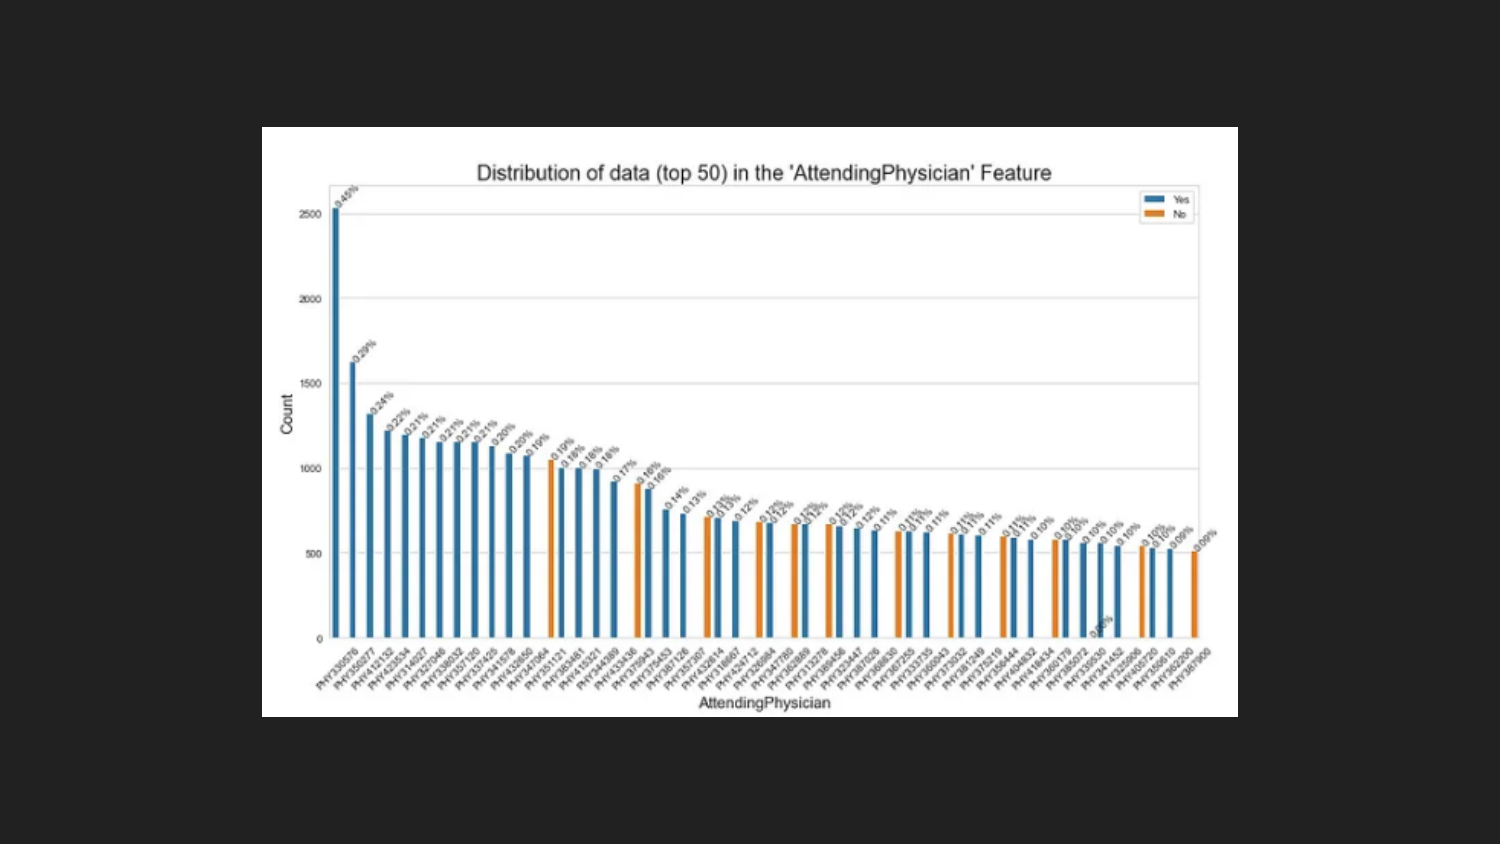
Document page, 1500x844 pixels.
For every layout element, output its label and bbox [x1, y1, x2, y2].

picture [262, 127, 1238, 717]
